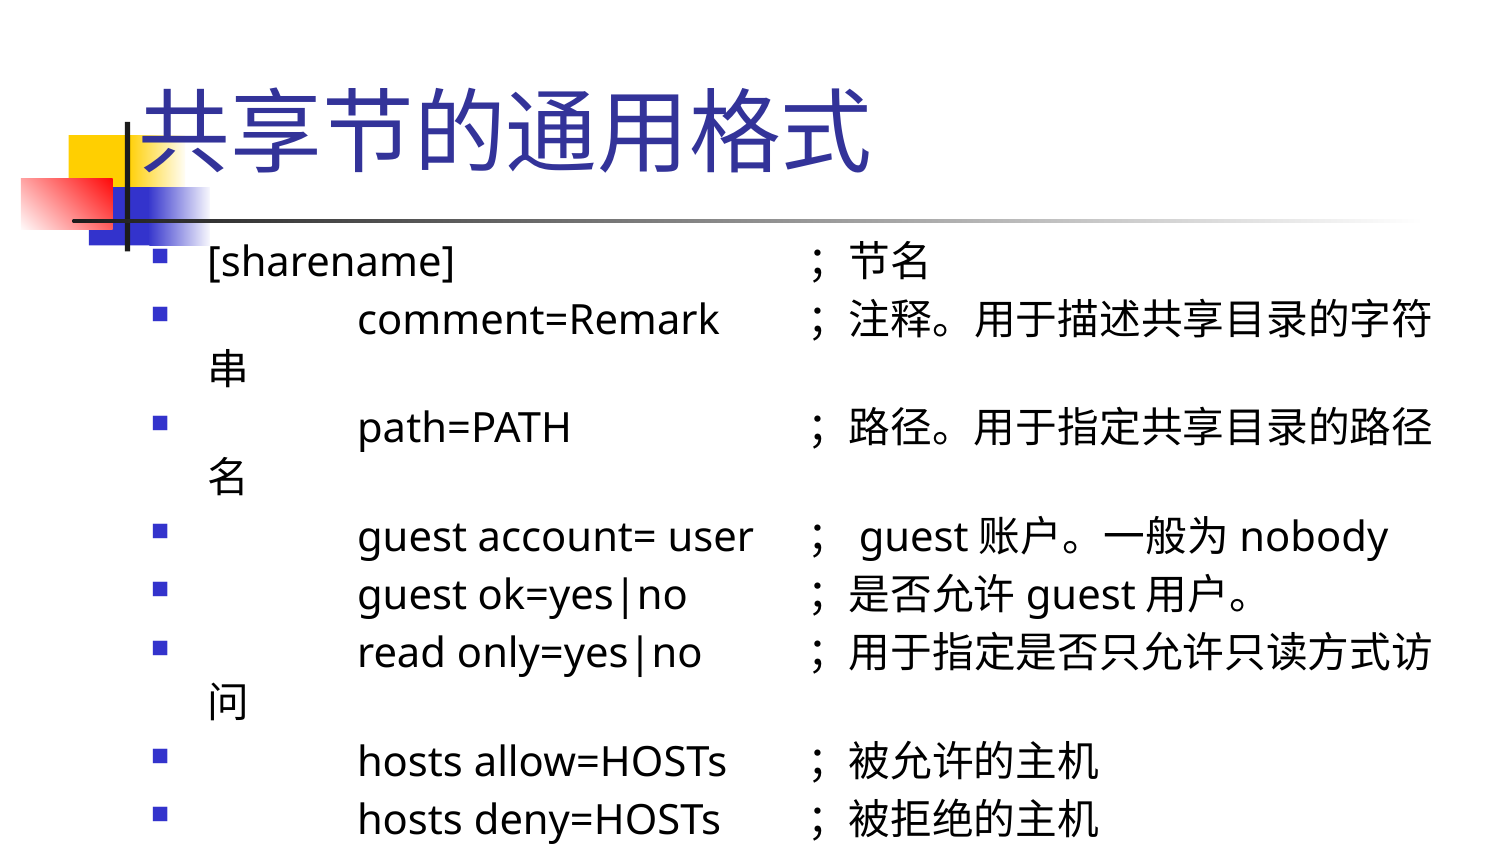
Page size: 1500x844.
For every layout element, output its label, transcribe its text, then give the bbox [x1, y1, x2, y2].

list [sharename] ；节名 comment=Remark ；注释。用于描述共享目录的字符串 path=PATH ；路径。用于指定共享目录的路径名 guest account= user ；guest账户。一般为nobody guest ok=yes|no ；是否允许guest用户。 read only=yes|no ；用于指定是否只允许只读方式访问 hosts allow=HOSTs ；被允许的主机 hosts deny=HOSTs ；被拒绝的主机 browseable=yes|no ；是否可以浏览 [135, 226, 1469, 768]
title 共享节的通用格式 [123, 49, 1462, 192]
